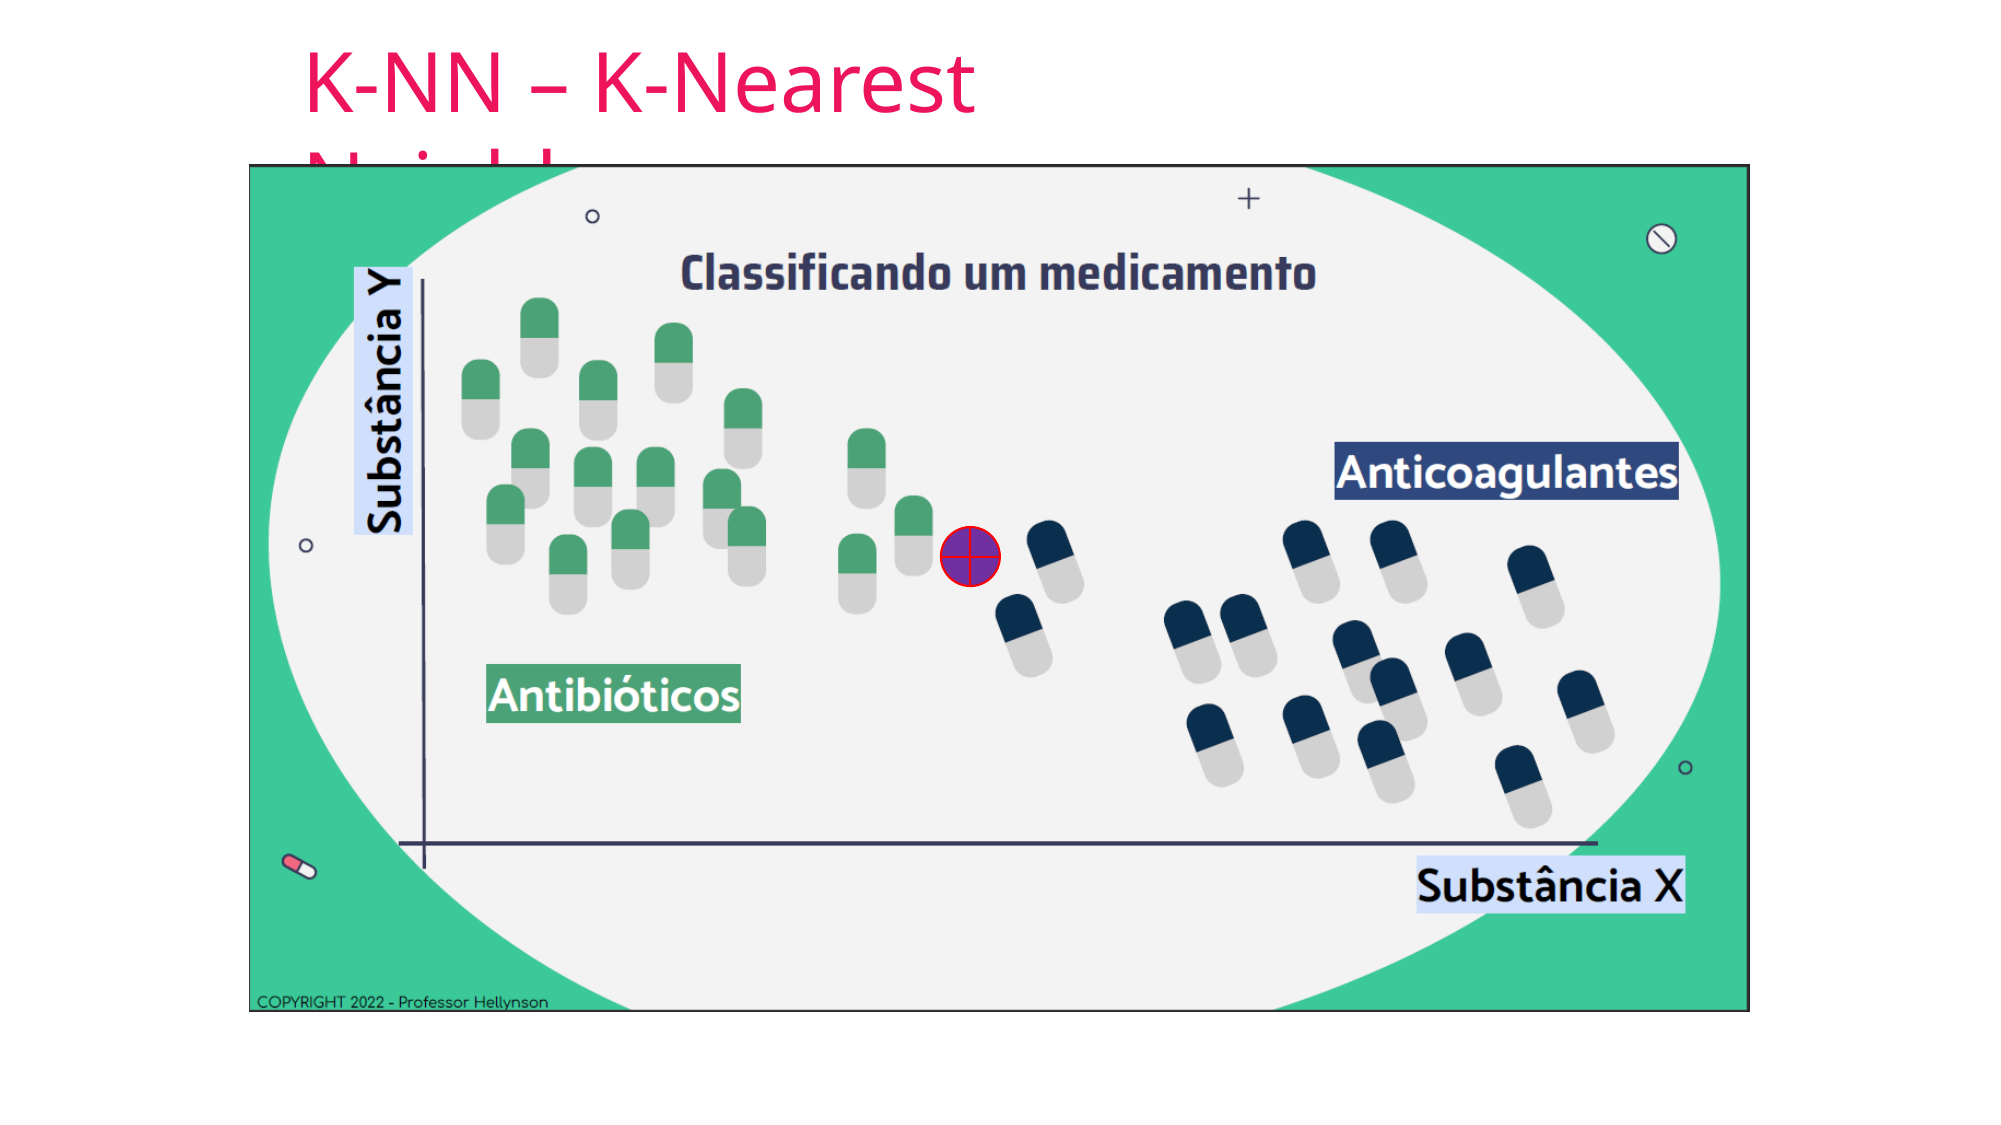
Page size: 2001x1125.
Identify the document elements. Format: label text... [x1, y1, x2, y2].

picture [249, 164, 1750, 1012]
text_box K-NN – K-Nearest Neighbors [287, 21, 1325, 164]
